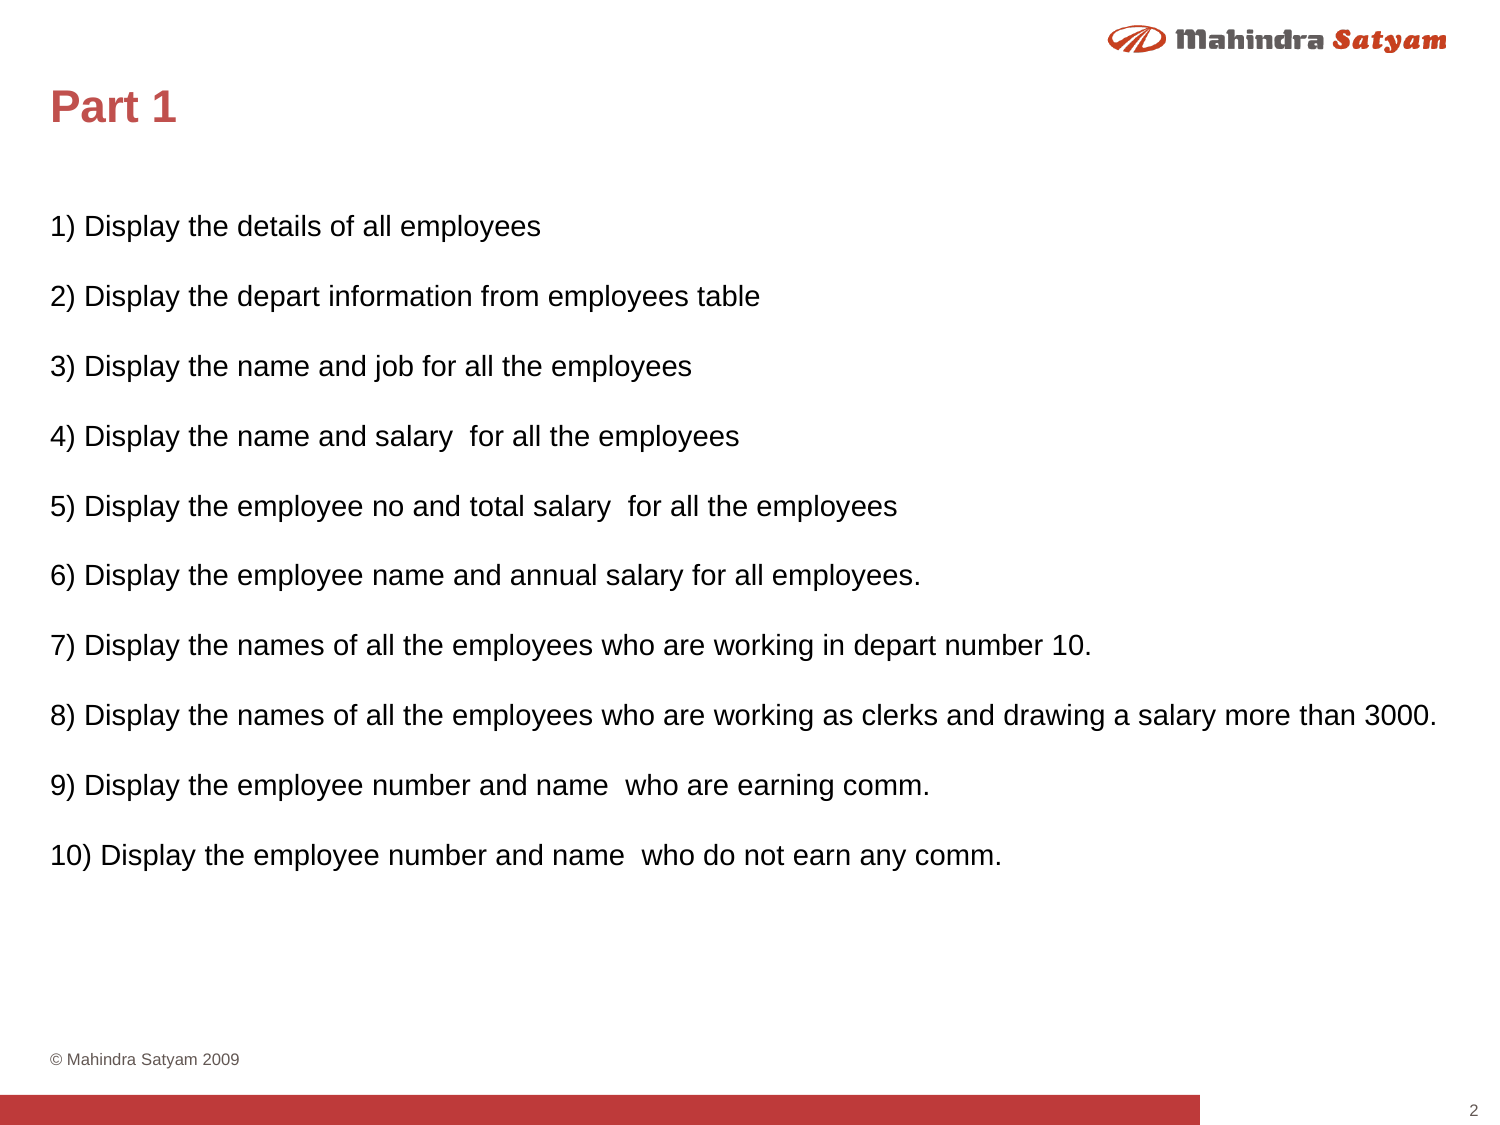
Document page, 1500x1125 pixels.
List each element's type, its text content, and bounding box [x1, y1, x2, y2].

picture [1107, 25, 1446, 53]
title Part 1 [49, 76, 1452, 133]
list 1) Display the details of all employees 2) Display the depart information from employees table 3) Display the name and job for all the employees 4) Display the name and salary for all the employees 5) Display the employee no and total salary for all the employees 6) Display the employee name and annual salary for all employees. 7) Display the names of all the employees who are working in depart number 10. 8) Display the names of all the employees who are working as clerks and drawing a salary more than 3000. 9) Display the employee number and name who are earning comm. 10) Display the employee number and name who do not earn any comm. [49, 206, 1452, 435]
